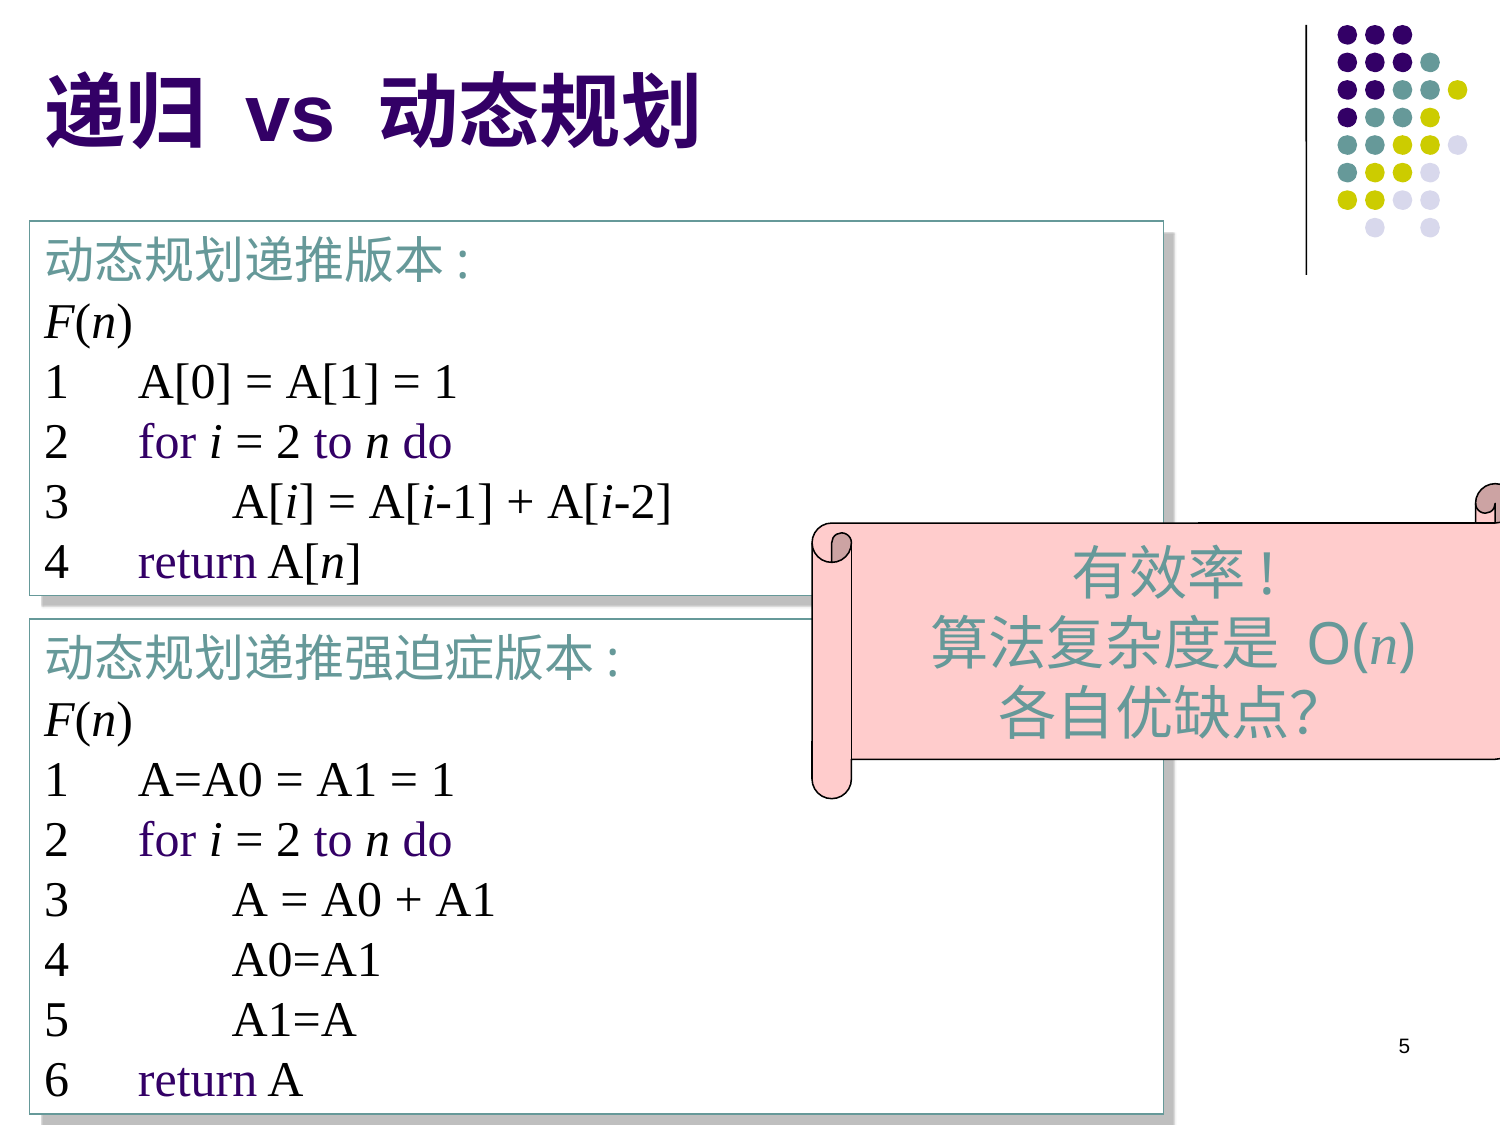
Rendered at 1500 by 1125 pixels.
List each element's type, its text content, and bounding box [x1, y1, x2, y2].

text_box 动态规划递推强迫症版本: F(n) 1 A=A0 = A1 = 1 2 for i = 2 to n do 3 A = A0 + A1 A0=A1 A1=A 6 return A [29, 619, 1164, 1114]
text_box 动态规划递推版本: F(n) 1 A[0] = A[1] = 1 2 for i = 2 to n do 3 A[i] = A[i-1] + A[i-2] 4 return A[n] [29, 220, 1164, 596]
text_box 有效率! 算法复杂度是 O(n) 各自优缺点？ [812, 483, 1500, 799]
title 递归 vs 动态规划 [29, 31, 1267, 166]
slide_number 5 [1074, 1025, 1425, 1100]
